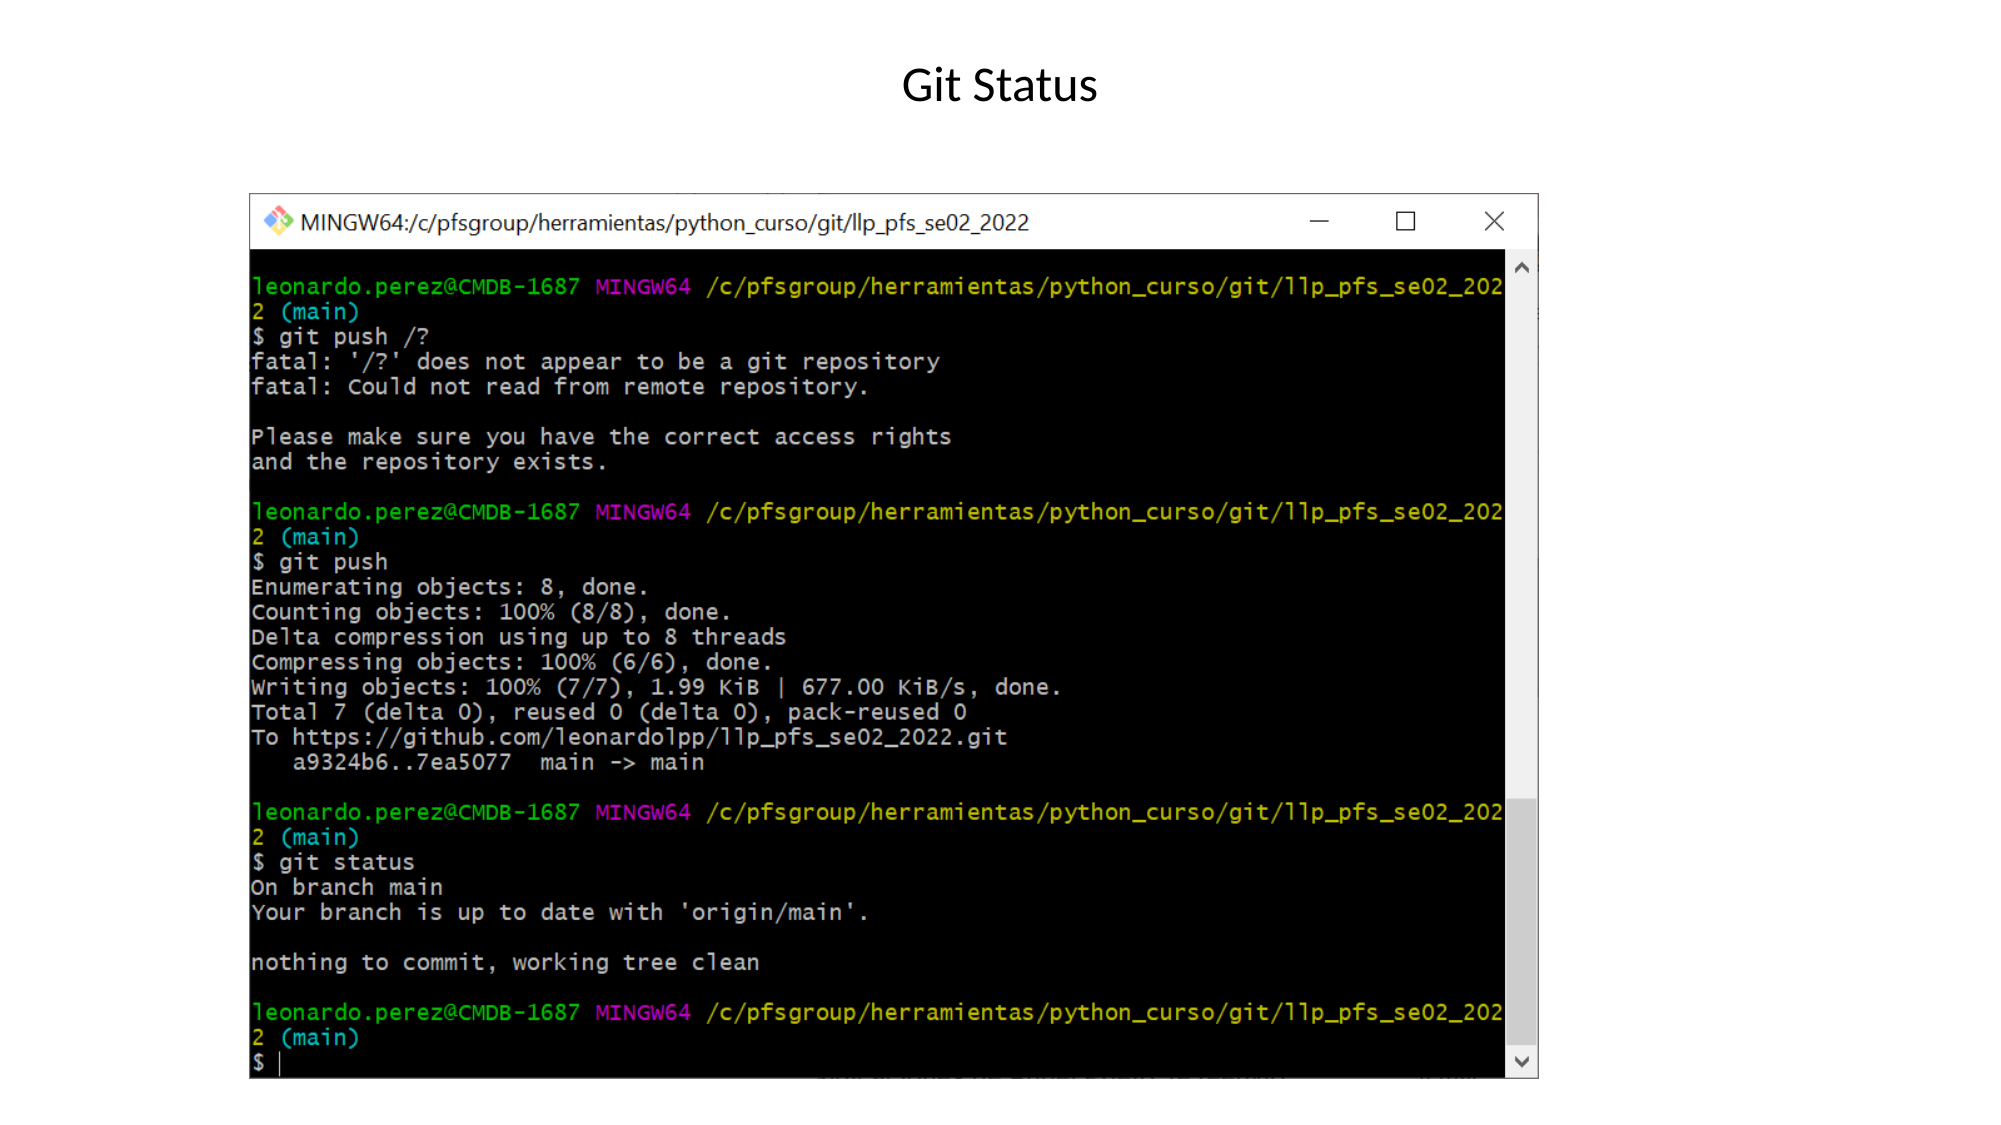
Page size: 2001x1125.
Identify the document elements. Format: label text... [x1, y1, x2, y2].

picture [249, 193, 1539, 1079]
subtitle Git Status [249, 50, 1750, 147]
